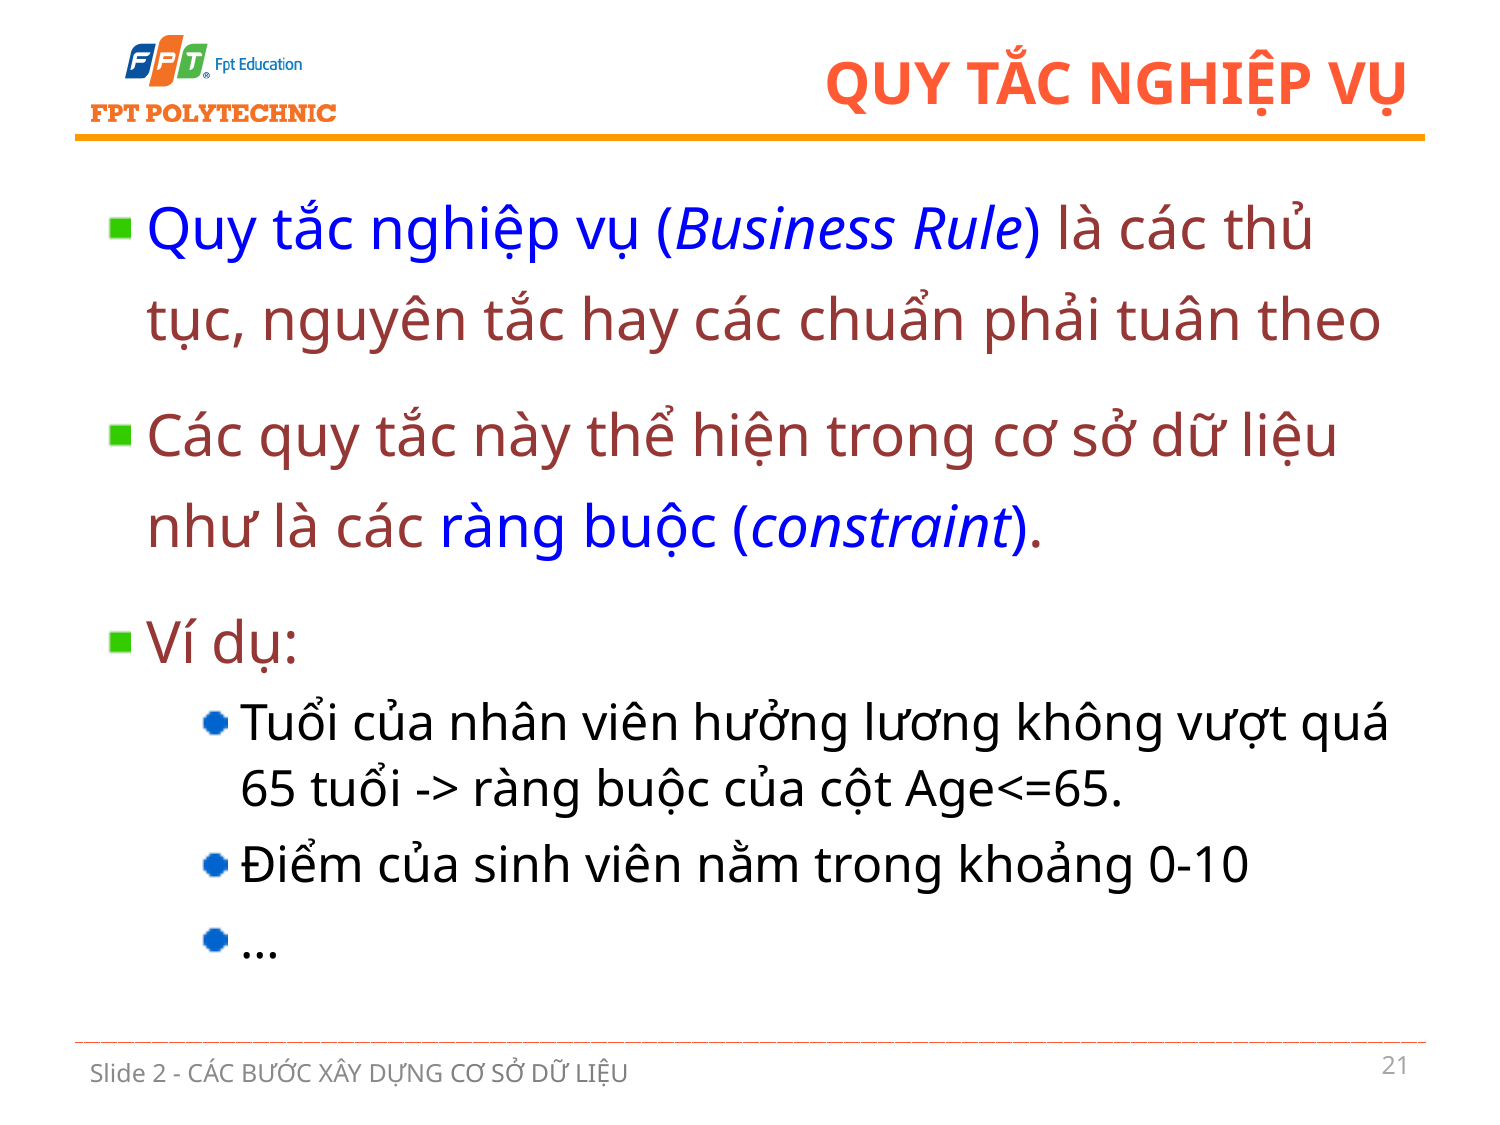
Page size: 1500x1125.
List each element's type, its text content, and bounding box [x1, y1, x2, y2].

picture [90, 205, 131, 247]
picture [90, 412, 131, 454]
list Quy tắc nghiệp vụ (Business Rule) là các thủ tục, nguyên tắc hay các chuẩn phải tuân theo Các quy tắc này thể hiện trong cơ sở dữ liệu như là các ràng buộc (constraint). Ví dụ: Tuổi của nhân viên hưởng lương không vượt quá 65 tuổi -> ràng buộc của cột Age<=65. Điểm của sinh viên nằm trong khoảng 0-10 … [75, 162, 1438, 1005]
title Quy tắc nghiệp vụ [75, 0, 1425, 163]
picture [192, 703, 228, 739]
picture [192, 920, 228, 956]
picture [90, 619, 131, 661]
picture [192, 845, 228, 881]
slide_number 21 [1074, 1042, 1425, 1103]
